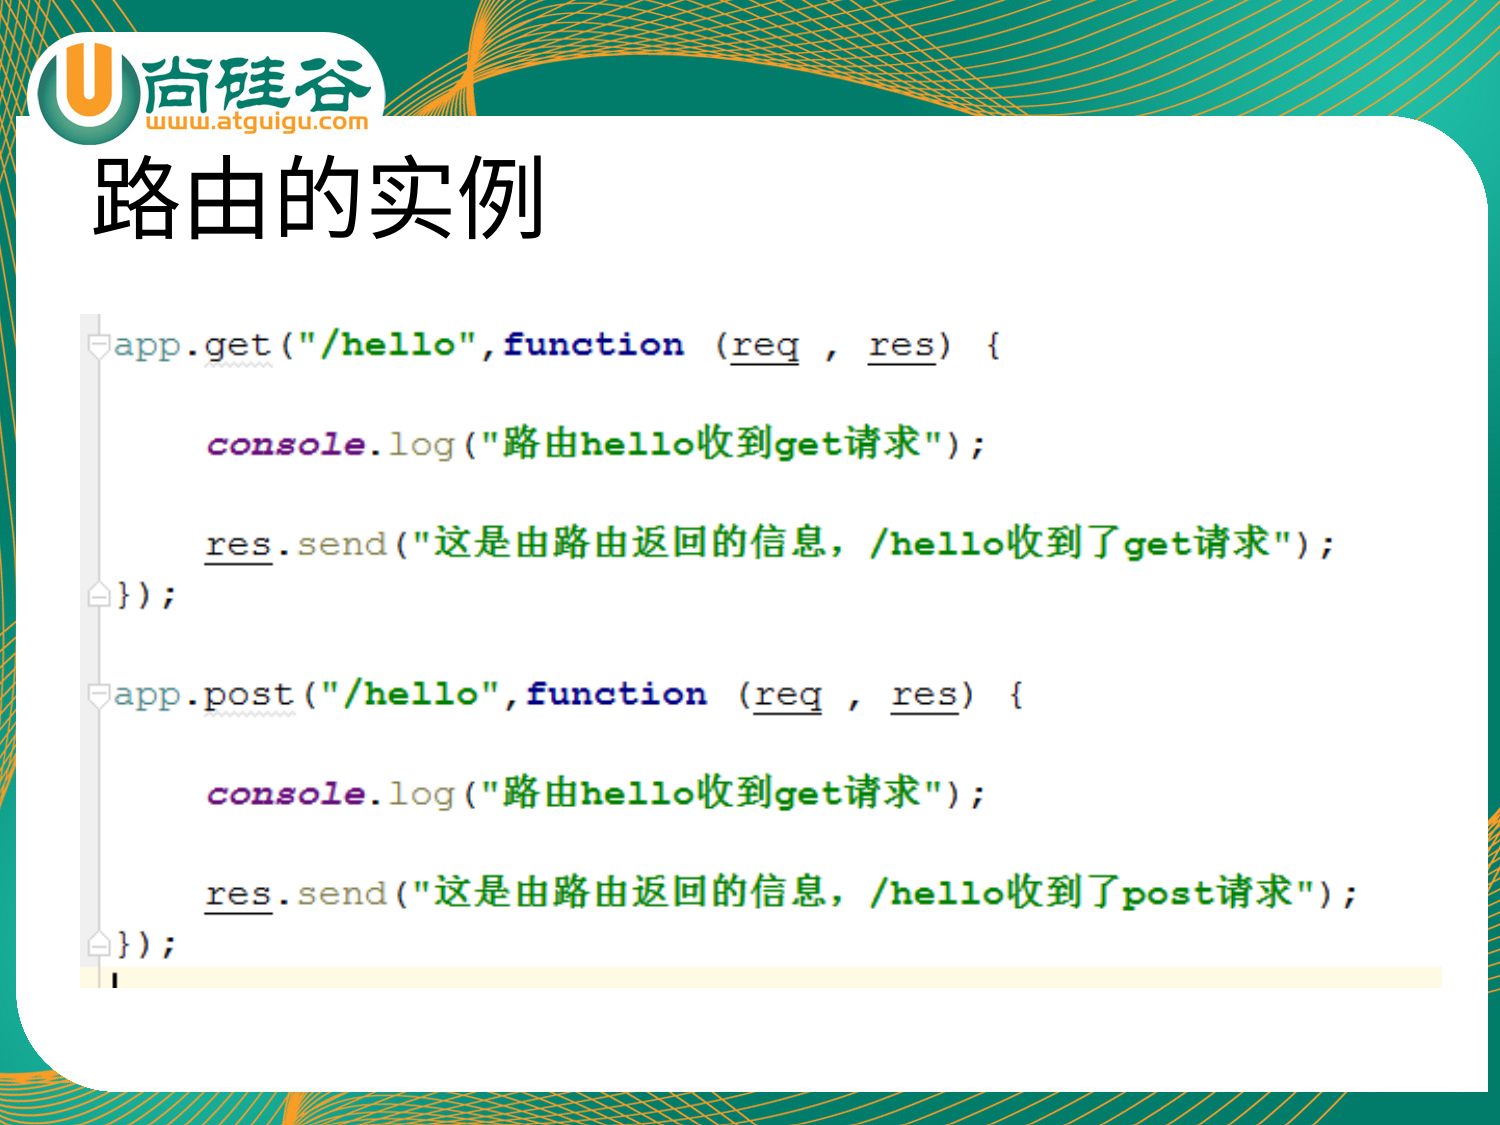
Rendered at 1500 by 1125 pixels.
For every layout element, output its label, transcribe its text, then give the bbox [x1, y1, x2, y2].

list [79, 314, 1442, 988]
title 路由的实例 [75, 101, 1425, 290]
picture [0, 0, 1500, 1125]
